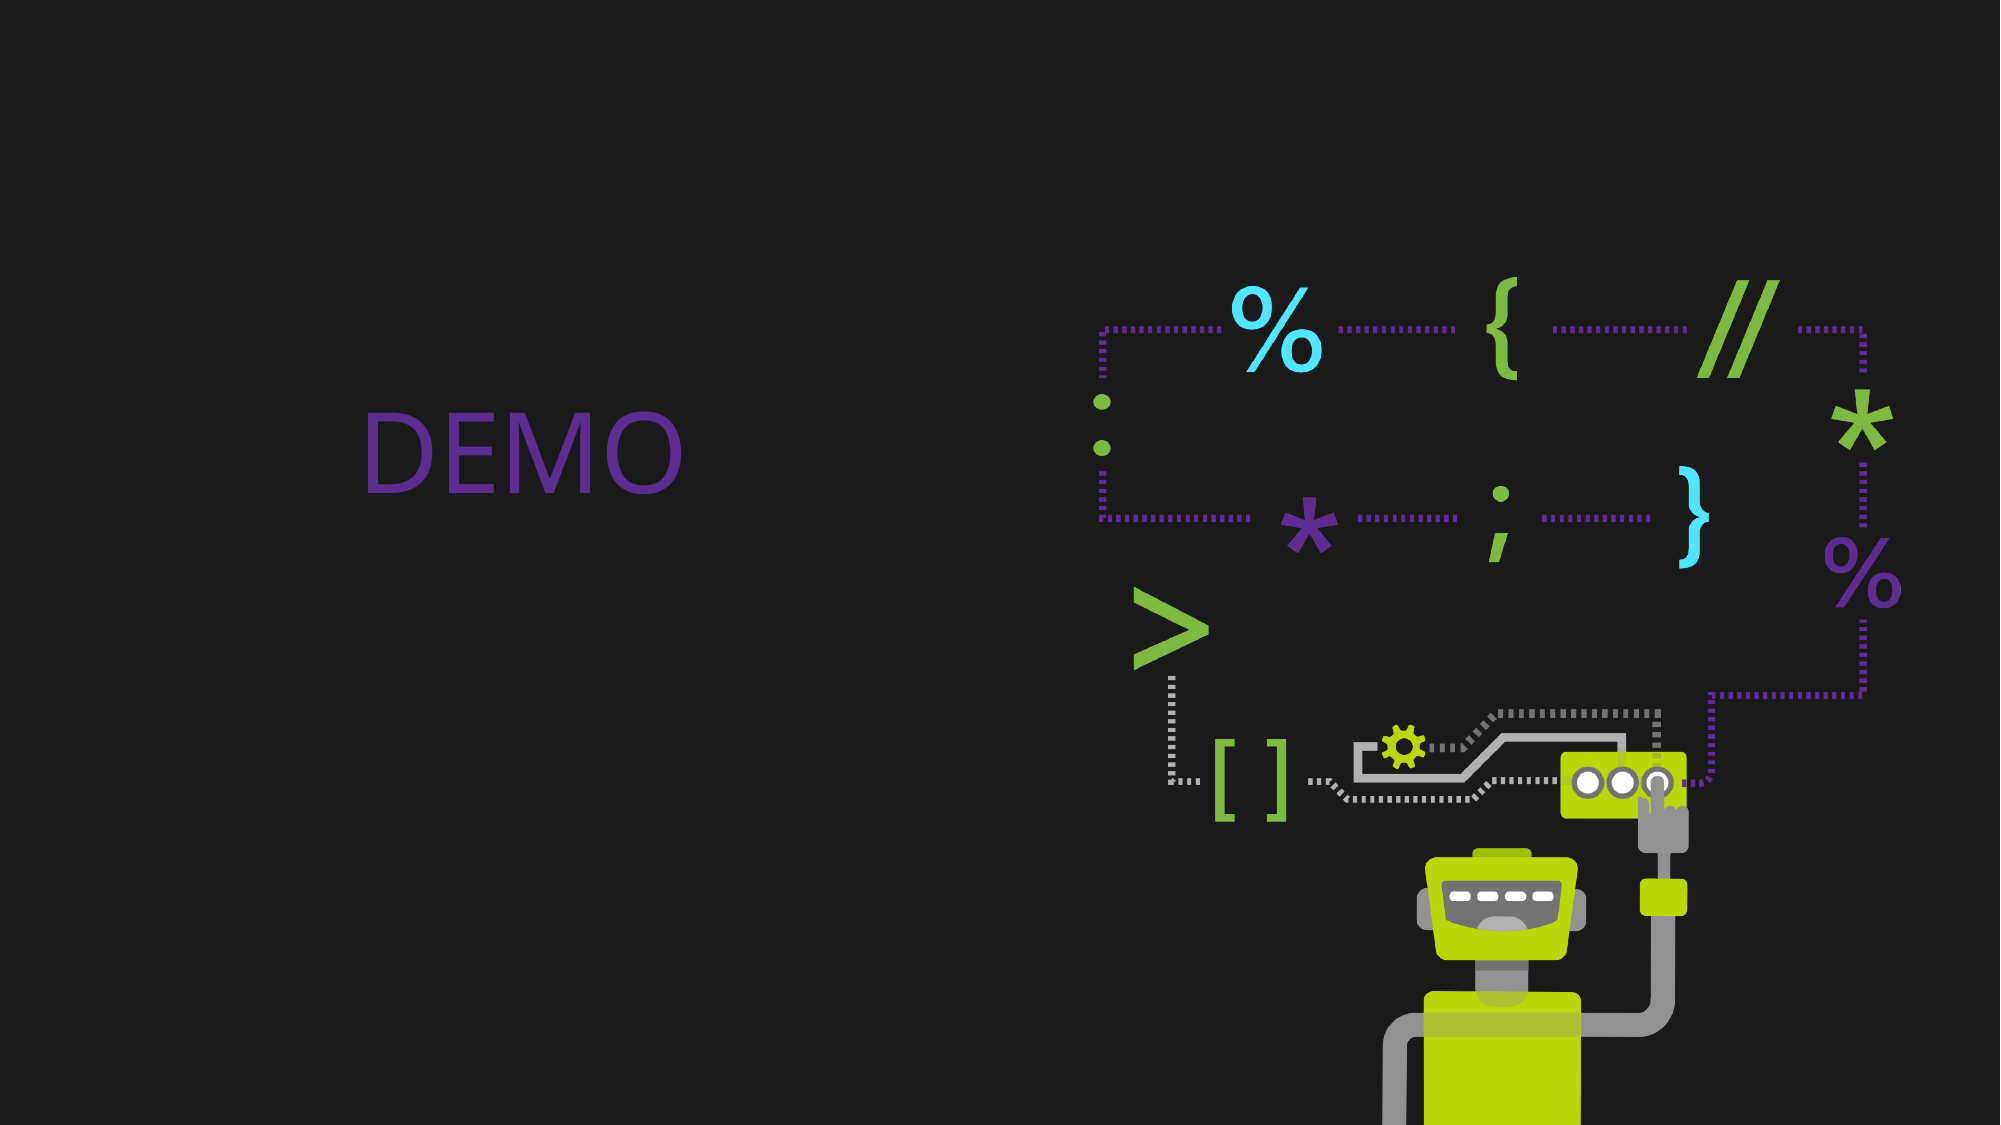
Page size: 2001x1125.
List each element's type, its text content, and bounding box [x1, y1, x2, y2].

picture [1087, 277, 1905, 1125]
title DEMO [357, 395, 1858, 519]
